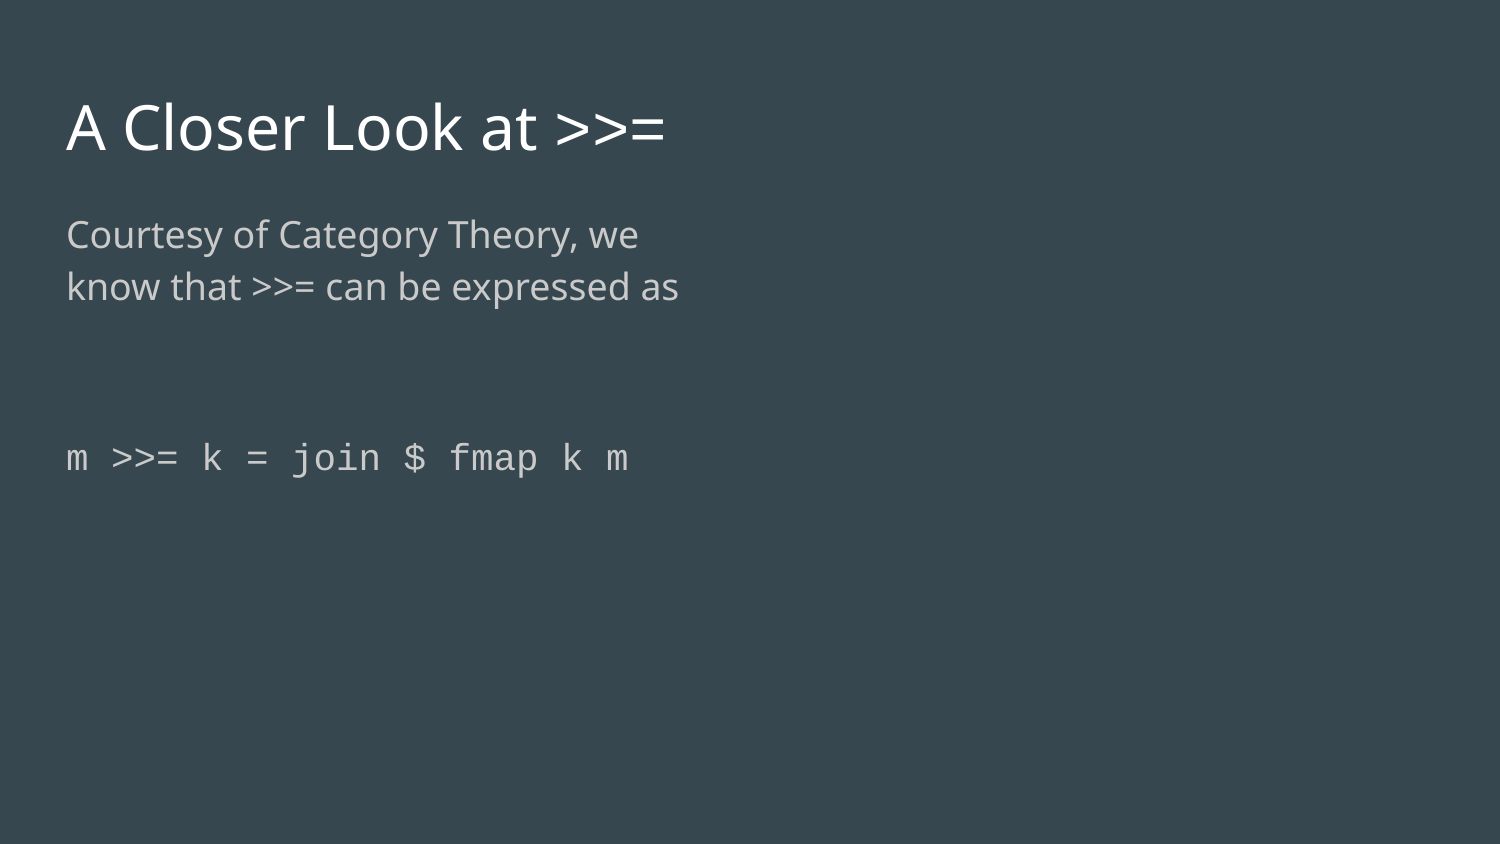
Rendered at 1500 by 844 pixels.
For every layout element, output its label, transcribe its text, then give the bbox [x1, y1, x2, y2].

list Courtesy of Category Theory, we know that >>= can be expressed as m >>= k = join $ fmap k m [51, 189, 708, 750]
title A Closer Look at >>= [51, 72, 1449, 167]
